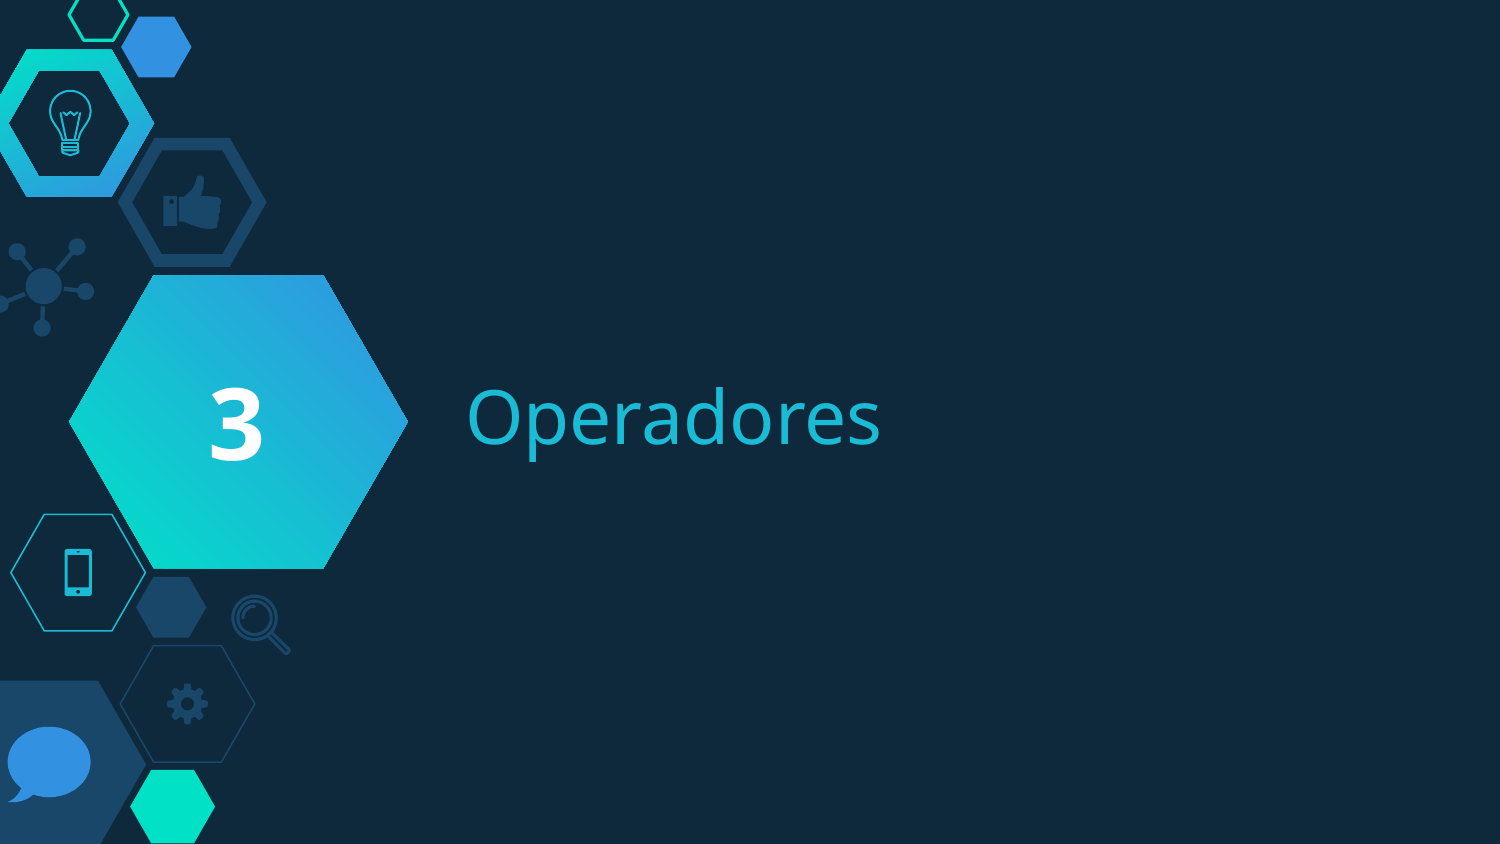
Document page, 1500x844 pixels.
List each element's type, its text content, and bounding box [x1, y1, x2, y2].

title Operadores [450, 284, 1375, 475]
text_box 3 [67, 274, 407, 566]
